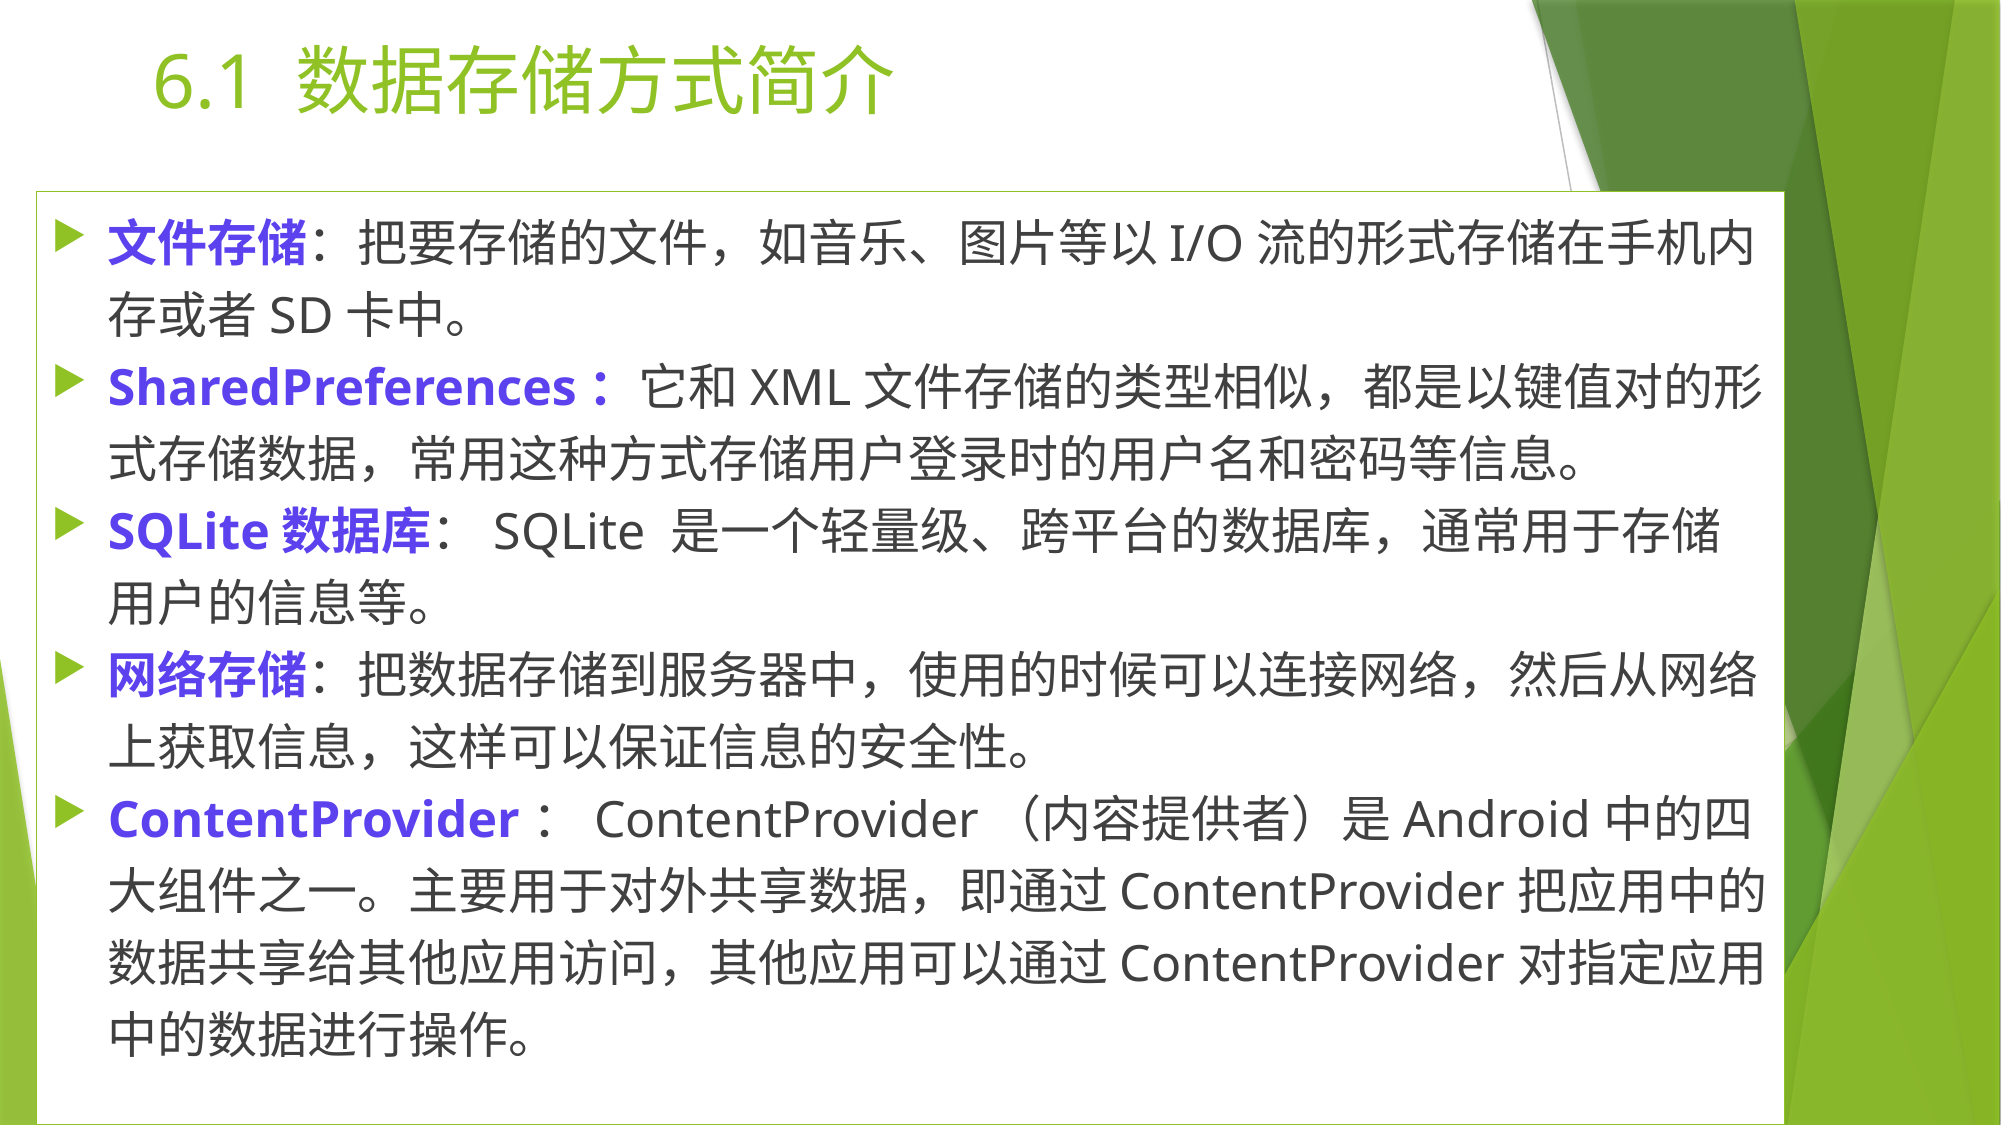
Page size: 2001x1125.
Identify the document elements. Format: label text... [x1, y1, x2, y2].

list 文件存储：把要存储的文件，如音乐、图片等以I/O流的形式存储在手机内存或者SD卡中。 SharedPreferences：它和XML文件存储的类型相似，都是以键值对的形式存储数据，常用这种方式存储用户登录时的用户名和密码等信息。 SQLite数据库：SQLite 是一个轻量级、跨平台的数据库，通常用于存储用户的信息等。 网络存储：把数据存储到服务器中，使用的时候可以连接网络，然后从网络上获取信息，这样可以保证信息的安全性。 ContentProvider：ContentProvider（内容提供者）是Android中的四大组件之一。主要用于对外共享数据，即通过ContentProvider把应用中的数据共享给其他应用访问，其他应用可以通过ContentProvider对指定应用中的数据进行操作。 [36, 191, 1785, 1125]
title 6.1 数据存储方式简介 [137, 26, 1863, 244]
